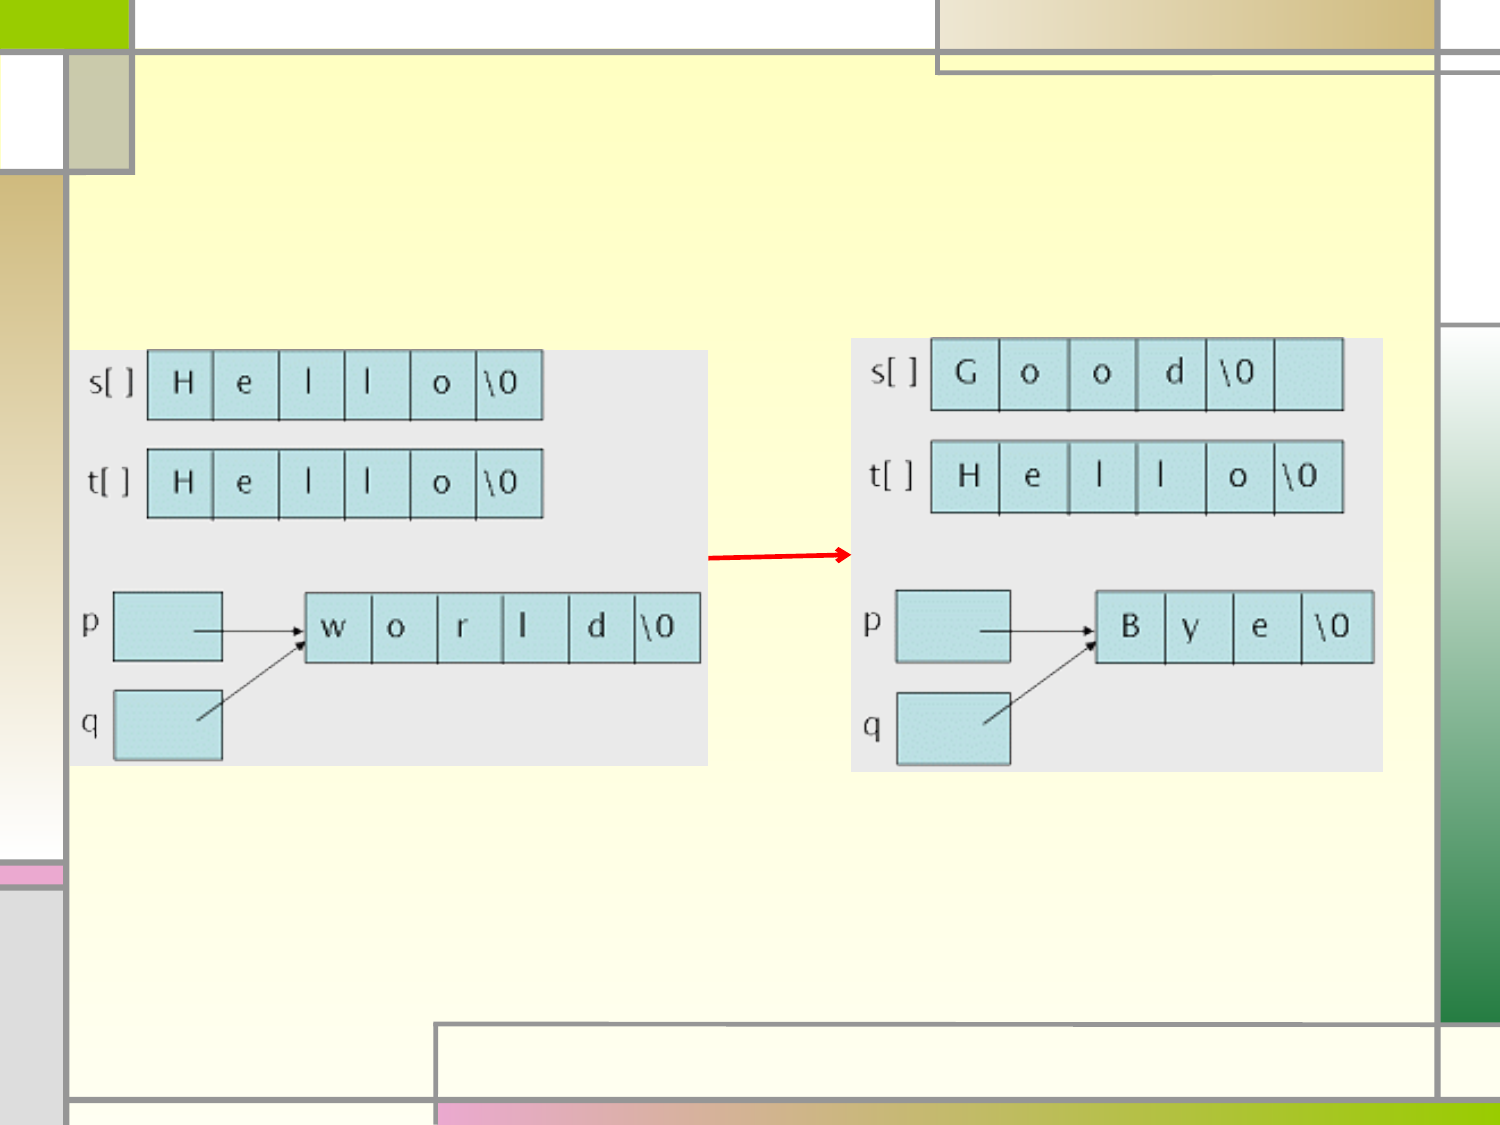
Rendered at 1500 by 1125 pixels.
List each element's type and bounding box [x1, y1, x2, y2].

picture [70, 349, 709, 767]
picture [850, 337, 1383, 772]
text_box [708, 554, 852, 559]
